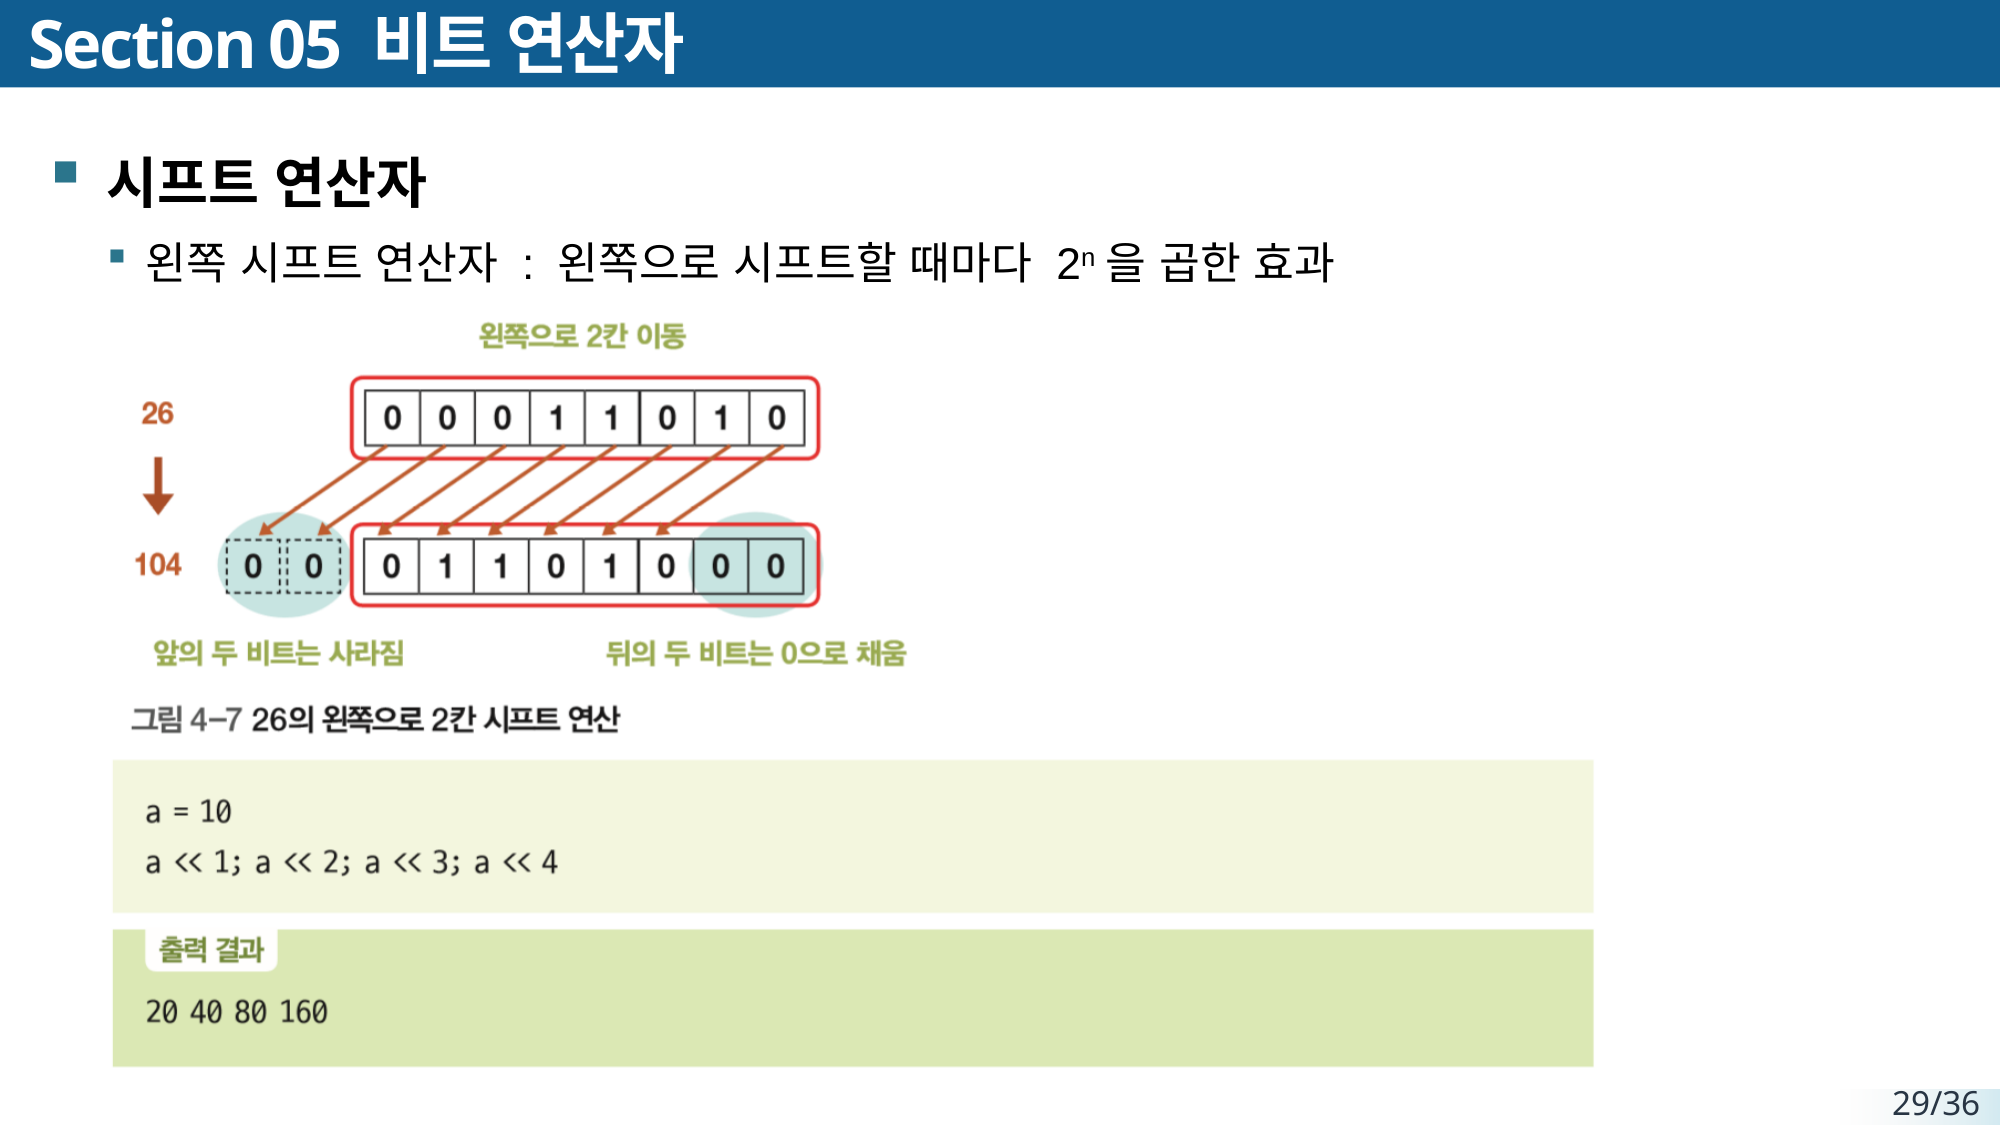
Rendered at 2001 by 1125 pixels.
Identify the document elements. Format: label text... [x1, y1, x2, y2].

list 시프트 연산자 왼쪽 시프트 연산자 : 왼쪽으로 시프트할 때마다 2n을 곱한 효과 [13, 126, 1975, 1057]
title Section 05 비트 연산자 [13, 8, 1717, 87]
picture [103, 296, 1604, 1073]
